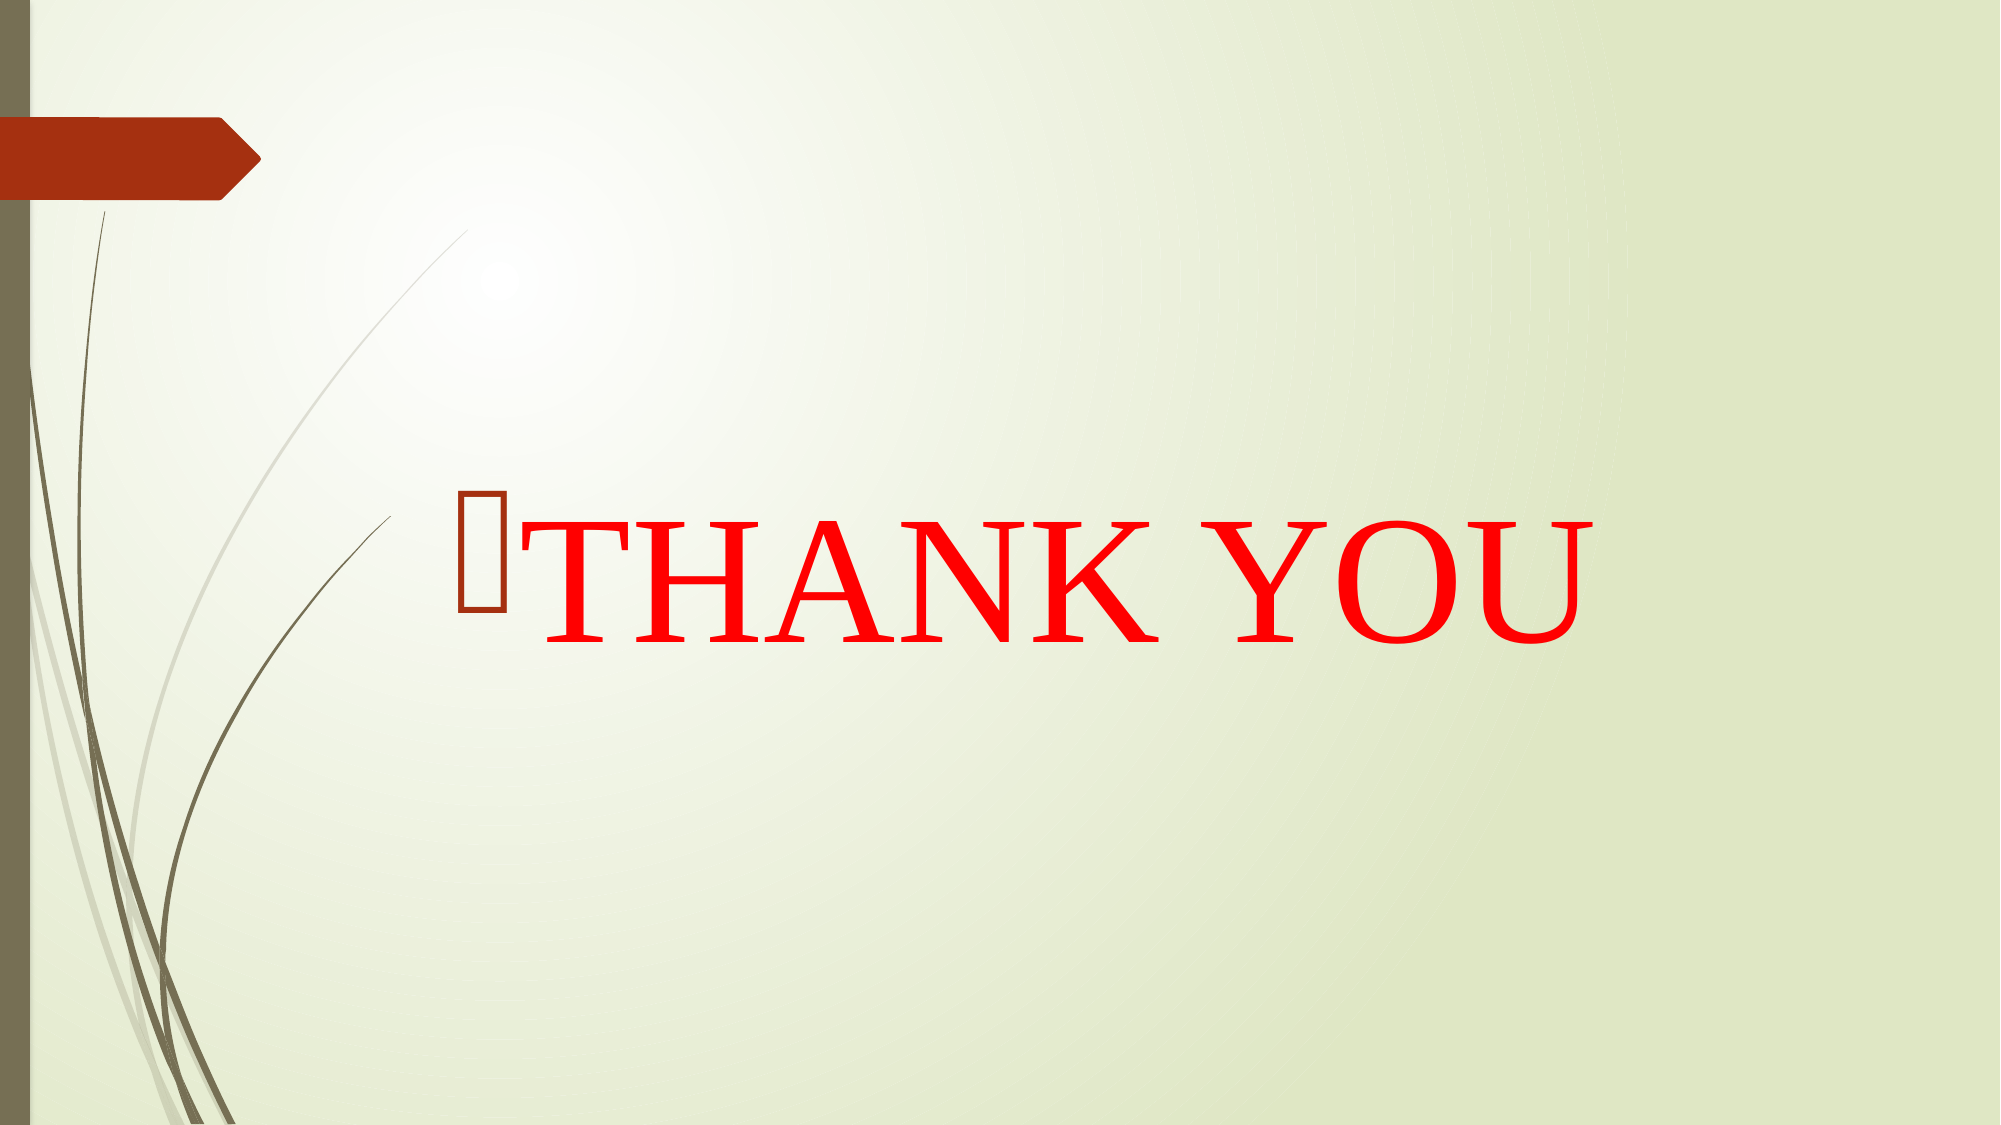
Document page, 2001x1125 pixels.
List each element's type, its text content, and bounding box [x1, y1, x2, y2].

list THANK YOU [437, 452, 1901, 892]
